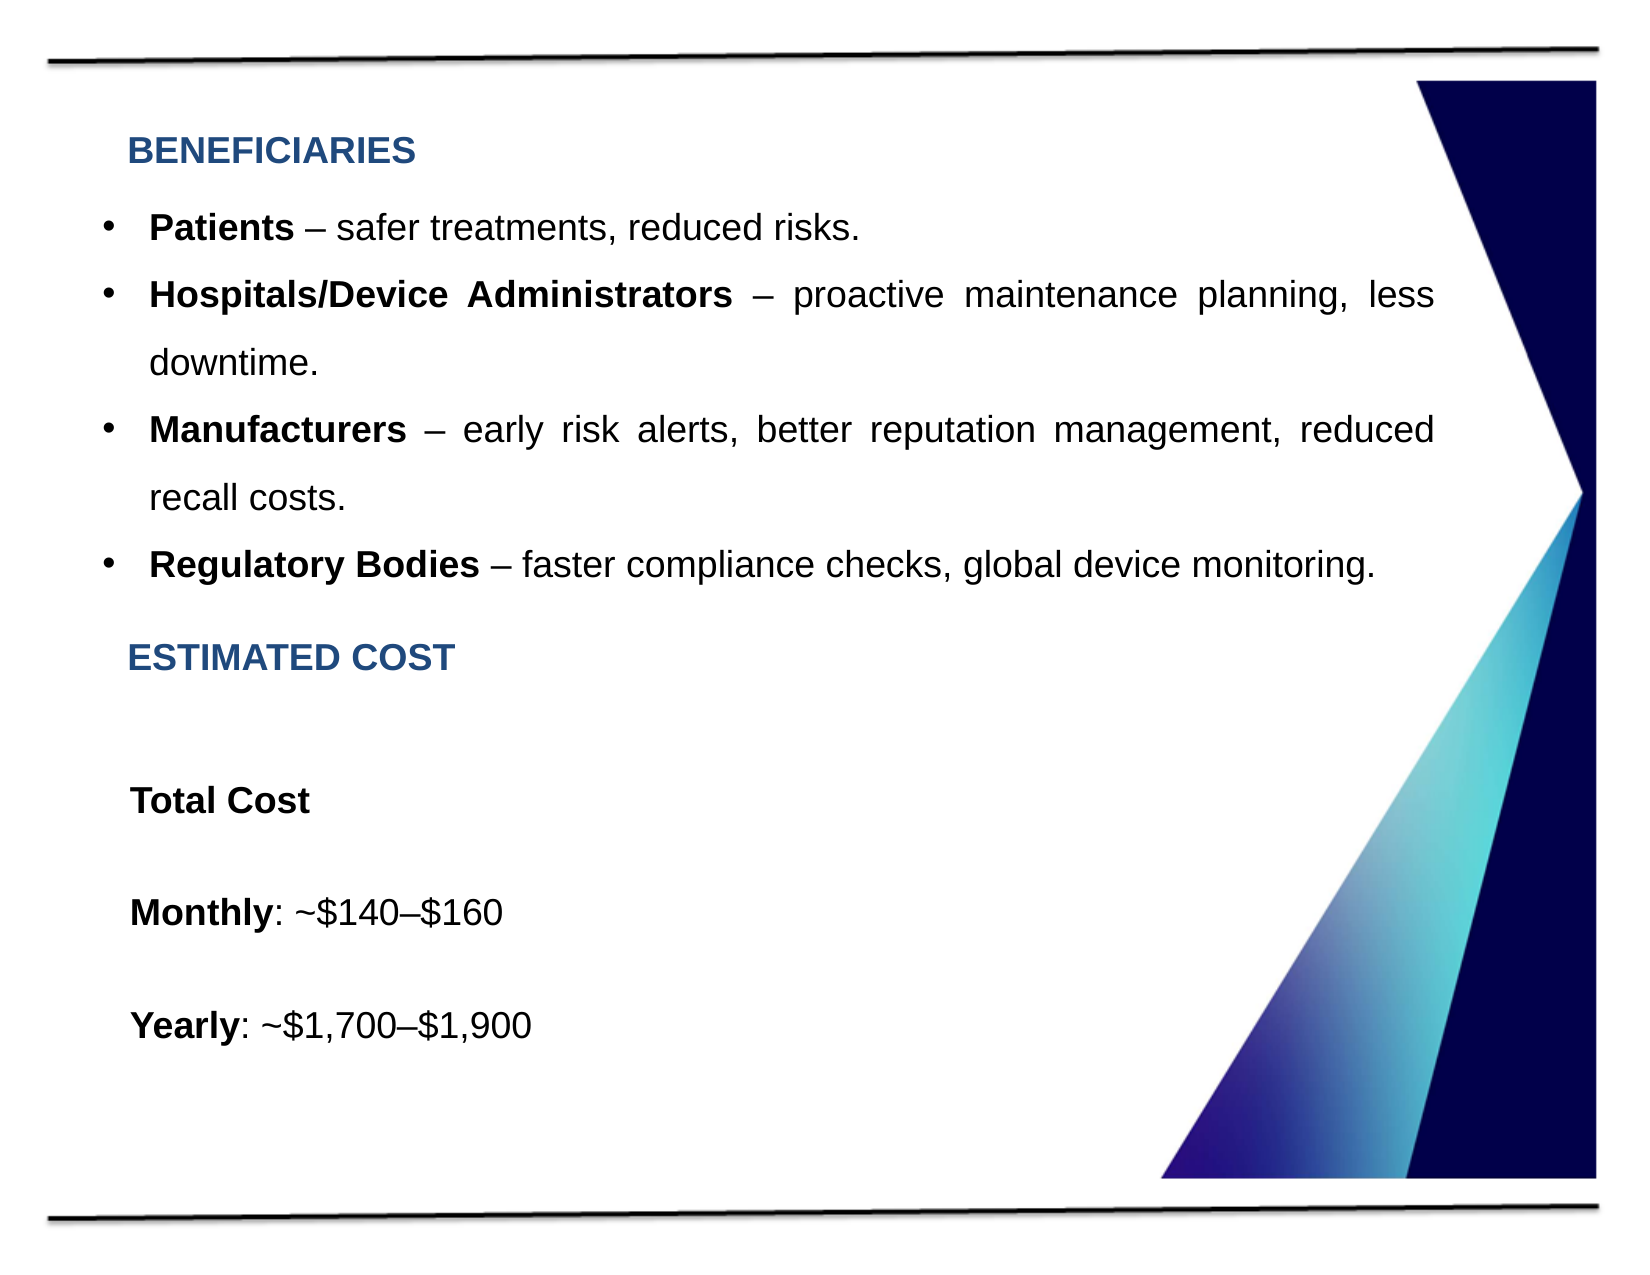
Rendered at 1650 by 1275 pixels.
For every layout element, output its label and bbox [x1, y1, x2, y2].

picture [41, 42, 1609, 1233]
